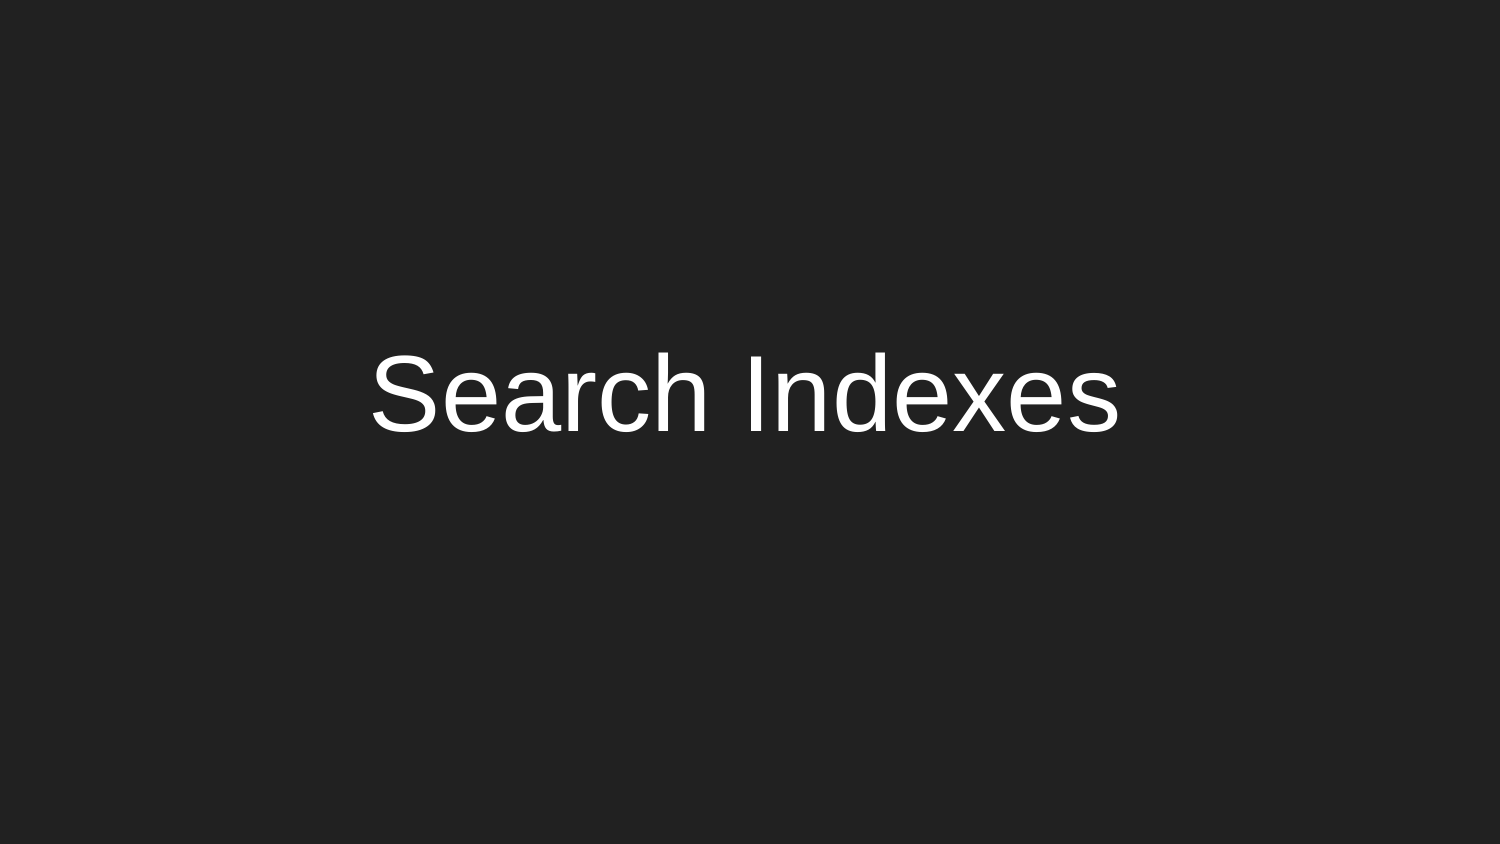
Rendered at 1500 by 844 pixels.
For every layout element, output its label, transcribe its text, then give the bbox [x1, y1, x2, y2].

title Search Indexes [46, 253, 1445, 591]
